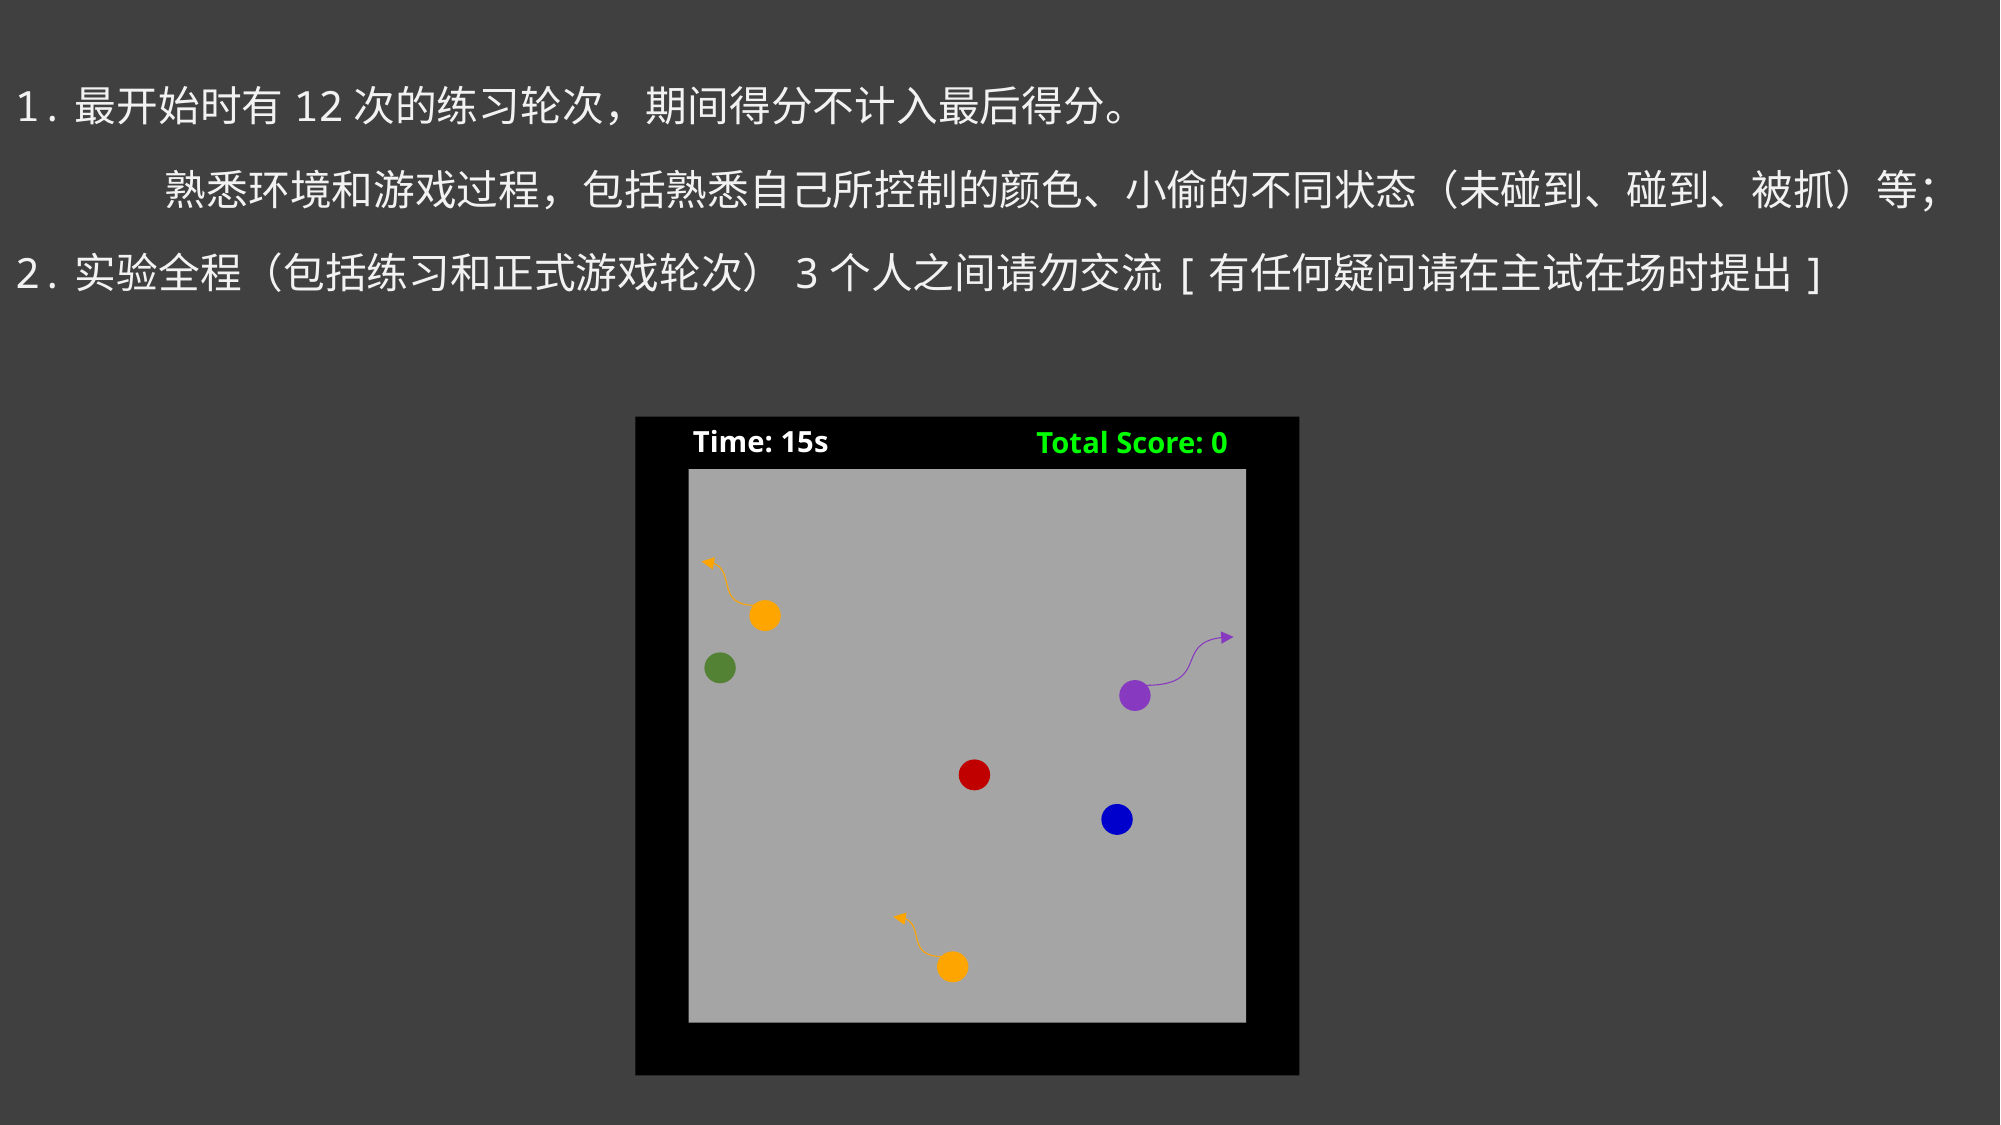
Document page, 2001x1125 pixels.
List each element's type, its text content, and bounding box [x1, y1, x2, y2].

text_box 1.最开始时有12次的练习轮次，期间得分不计入最后得分。 熟悉环境和游戏过程，包括熟悉自己所控制的颜色、小偷的不同状态（未碰到、碰到、被抓）等； 2.实验全程（包括练习和正式游戏轮次）3个人之间请勿交流[有任何疑问请在主试在场时提出] [0, 47, 2000, 388]
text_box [635, 415, 1300, 1076]
